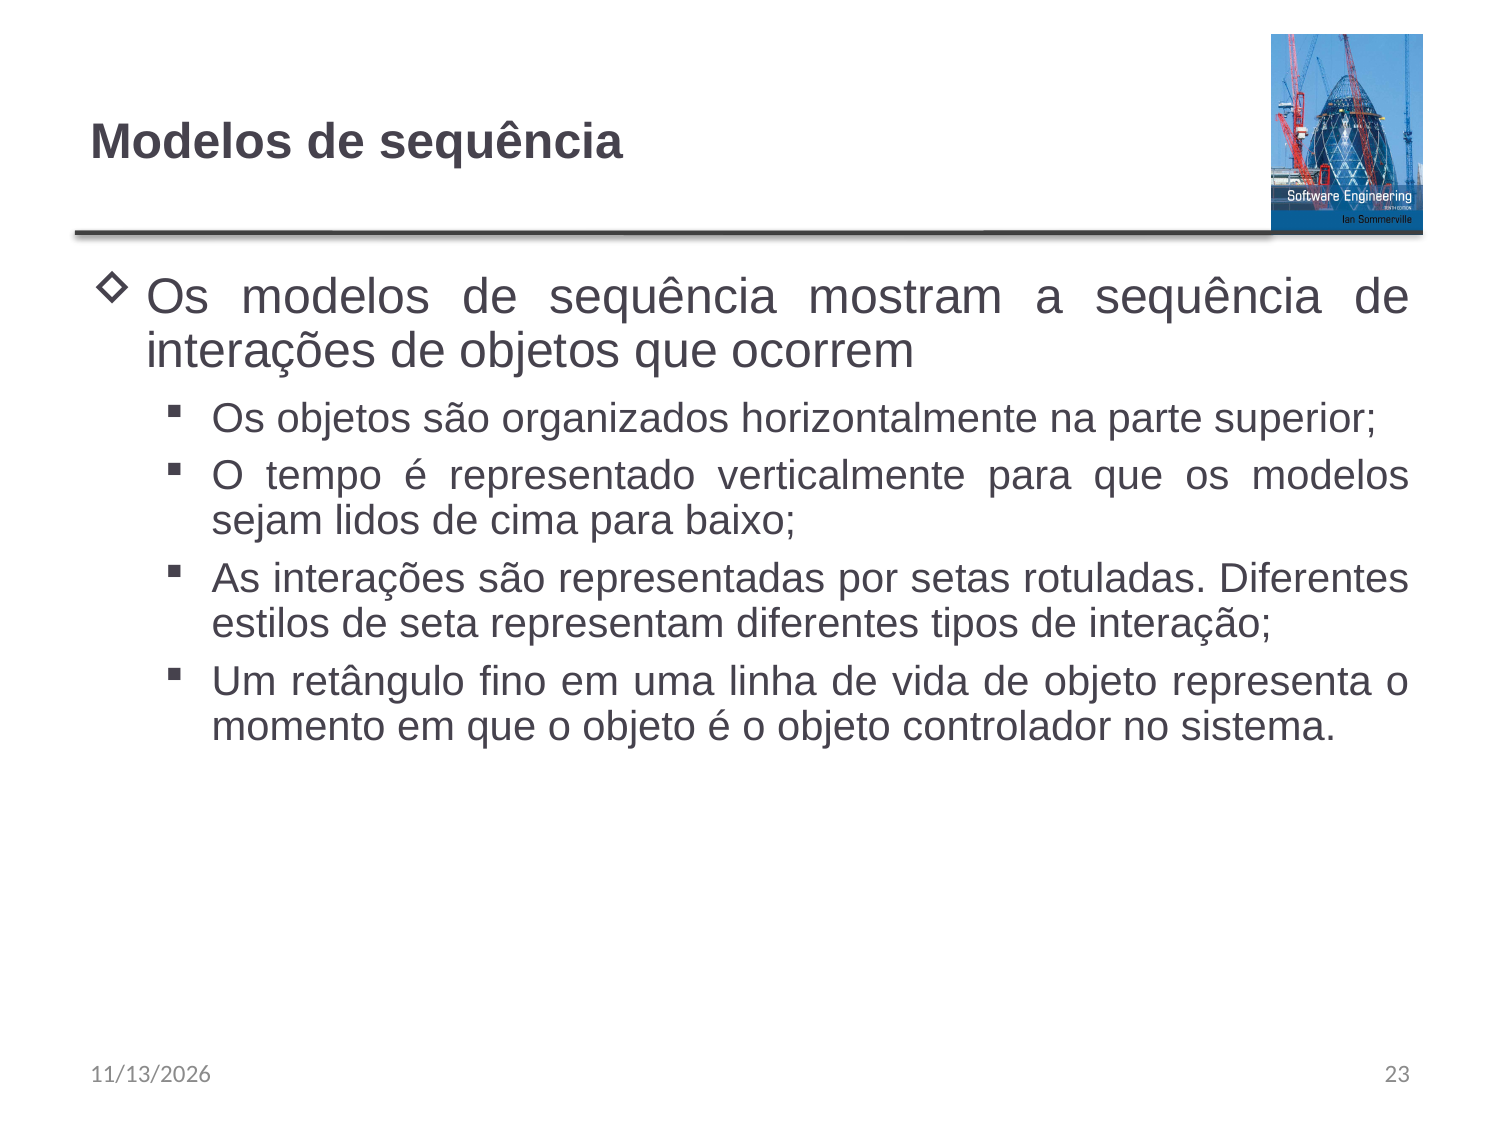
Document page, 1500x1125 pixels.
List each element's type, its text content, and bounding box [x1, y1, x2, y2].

picture [1271, 34, 1423, 230]
title Modelos de sequência [74, 44, 1272, 233]
slide_number 23 [1074, 1042, 1425, 1103]
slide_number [75, 1042, 425, 1103]
list Os modelos de sequência mostram a sequência de interações de objetos que ocorrem Os objetos são organizados horizontalmente na parte superior; O tempo é representado verticalmente para que os modelos sejam lidos de cima para baixo; As interações são representadas por setas rotuladas. Diferentes estilos de seta representam diferentes tipos de interação; Um retângulo fino em uma linha de vida de objeto representa o momento em que o objeto é o objeto controlador no sistema. [75, 262, 1425, 1005]
